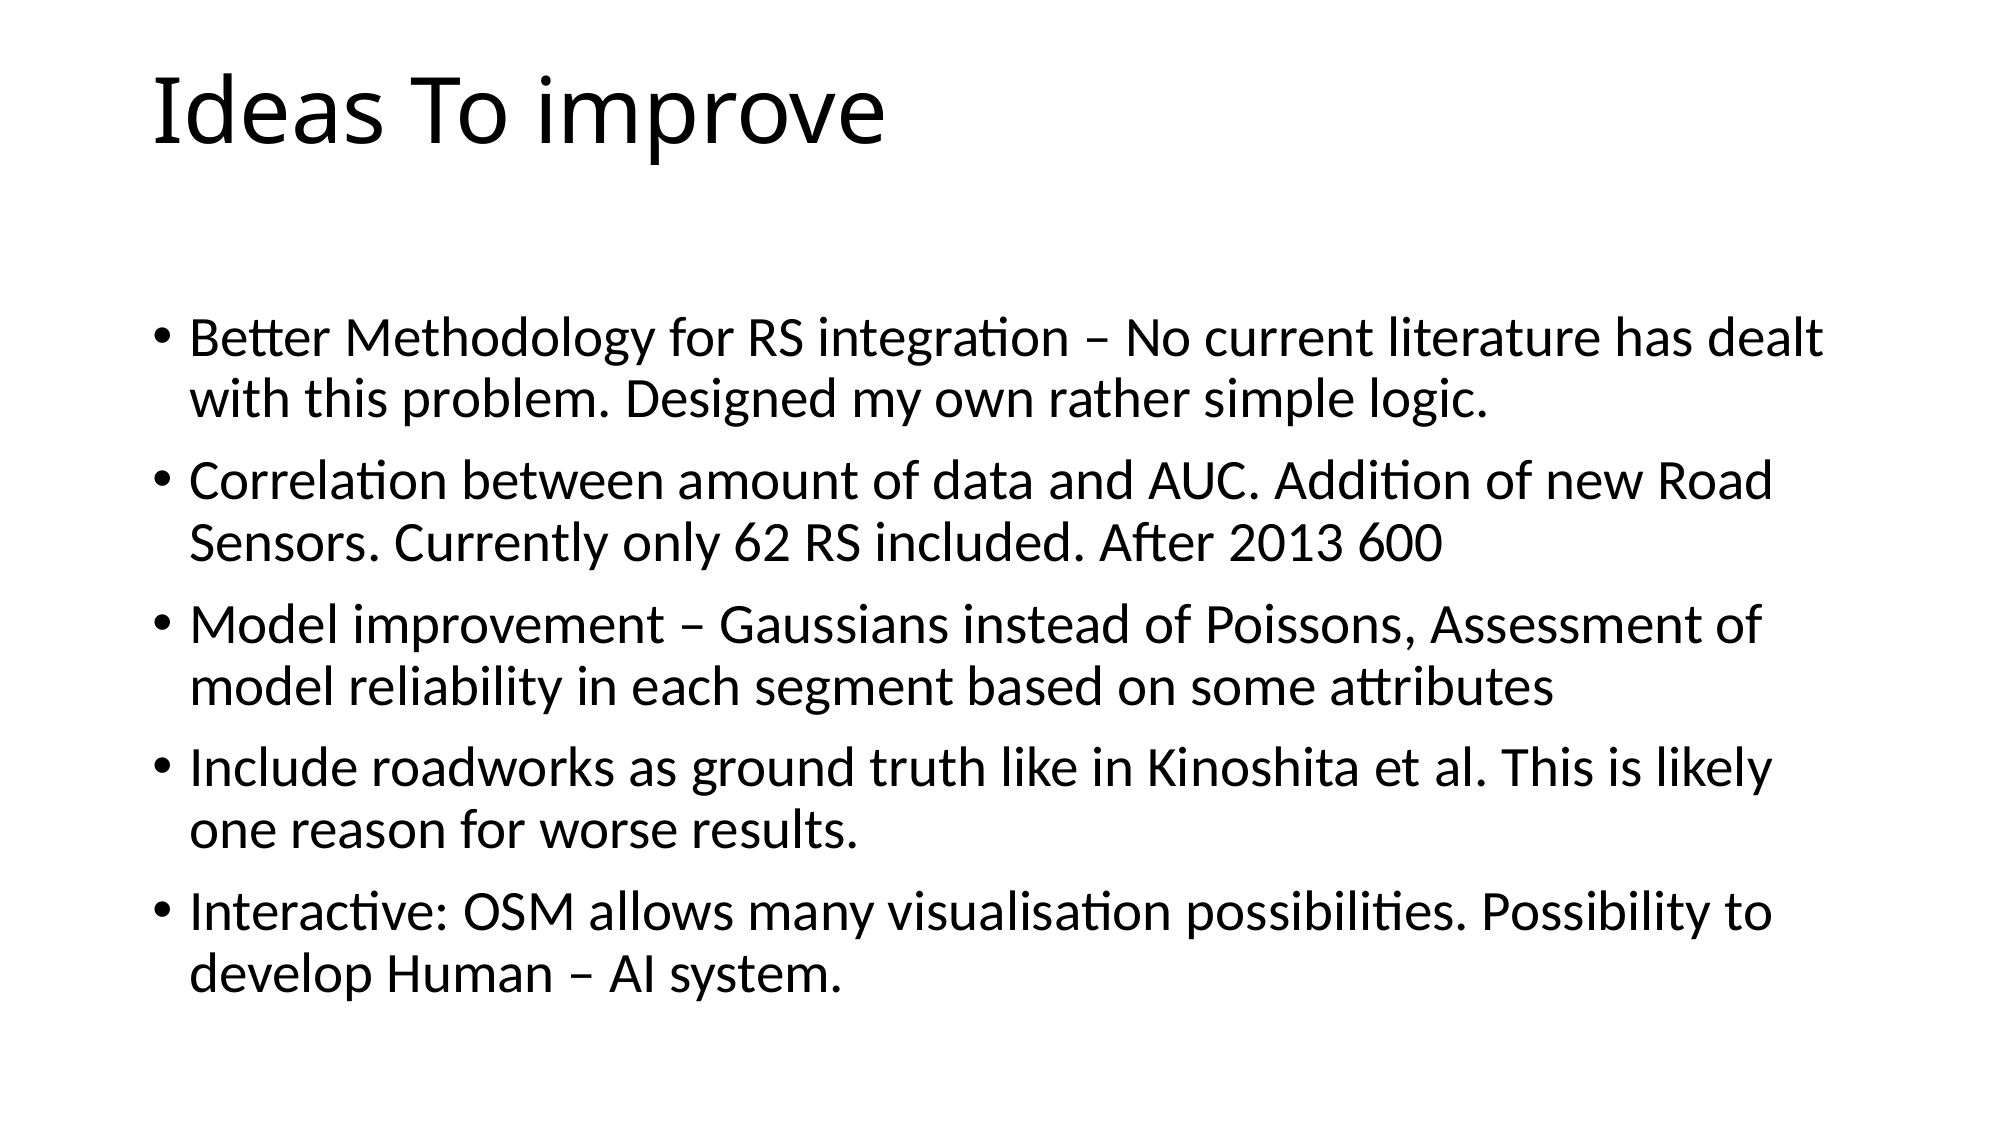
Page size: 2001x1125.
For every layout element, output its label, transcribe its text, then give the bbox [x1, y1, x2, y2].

title Ideas To improve [137, 59, 1863, 278]
list Better Methodology for RS integration – No current literature has dealt with this problem. Designed my own rather simple logic. Correlation between amount of data and AUC. Addition of new Road Sensors. Currently only 62 RS included. After 2013 600 Model improvement – Gaussians instead of Poissons, Assessment of model reliability in each segment based on some attributes Include roadworks as ground truth like in Kinoshita et al. This is likely one reason for worse results. Interactive: OSM allows many visualisation possibilities. Possibility to develop Human – AI system. [137, 299, 1863, 1014]
